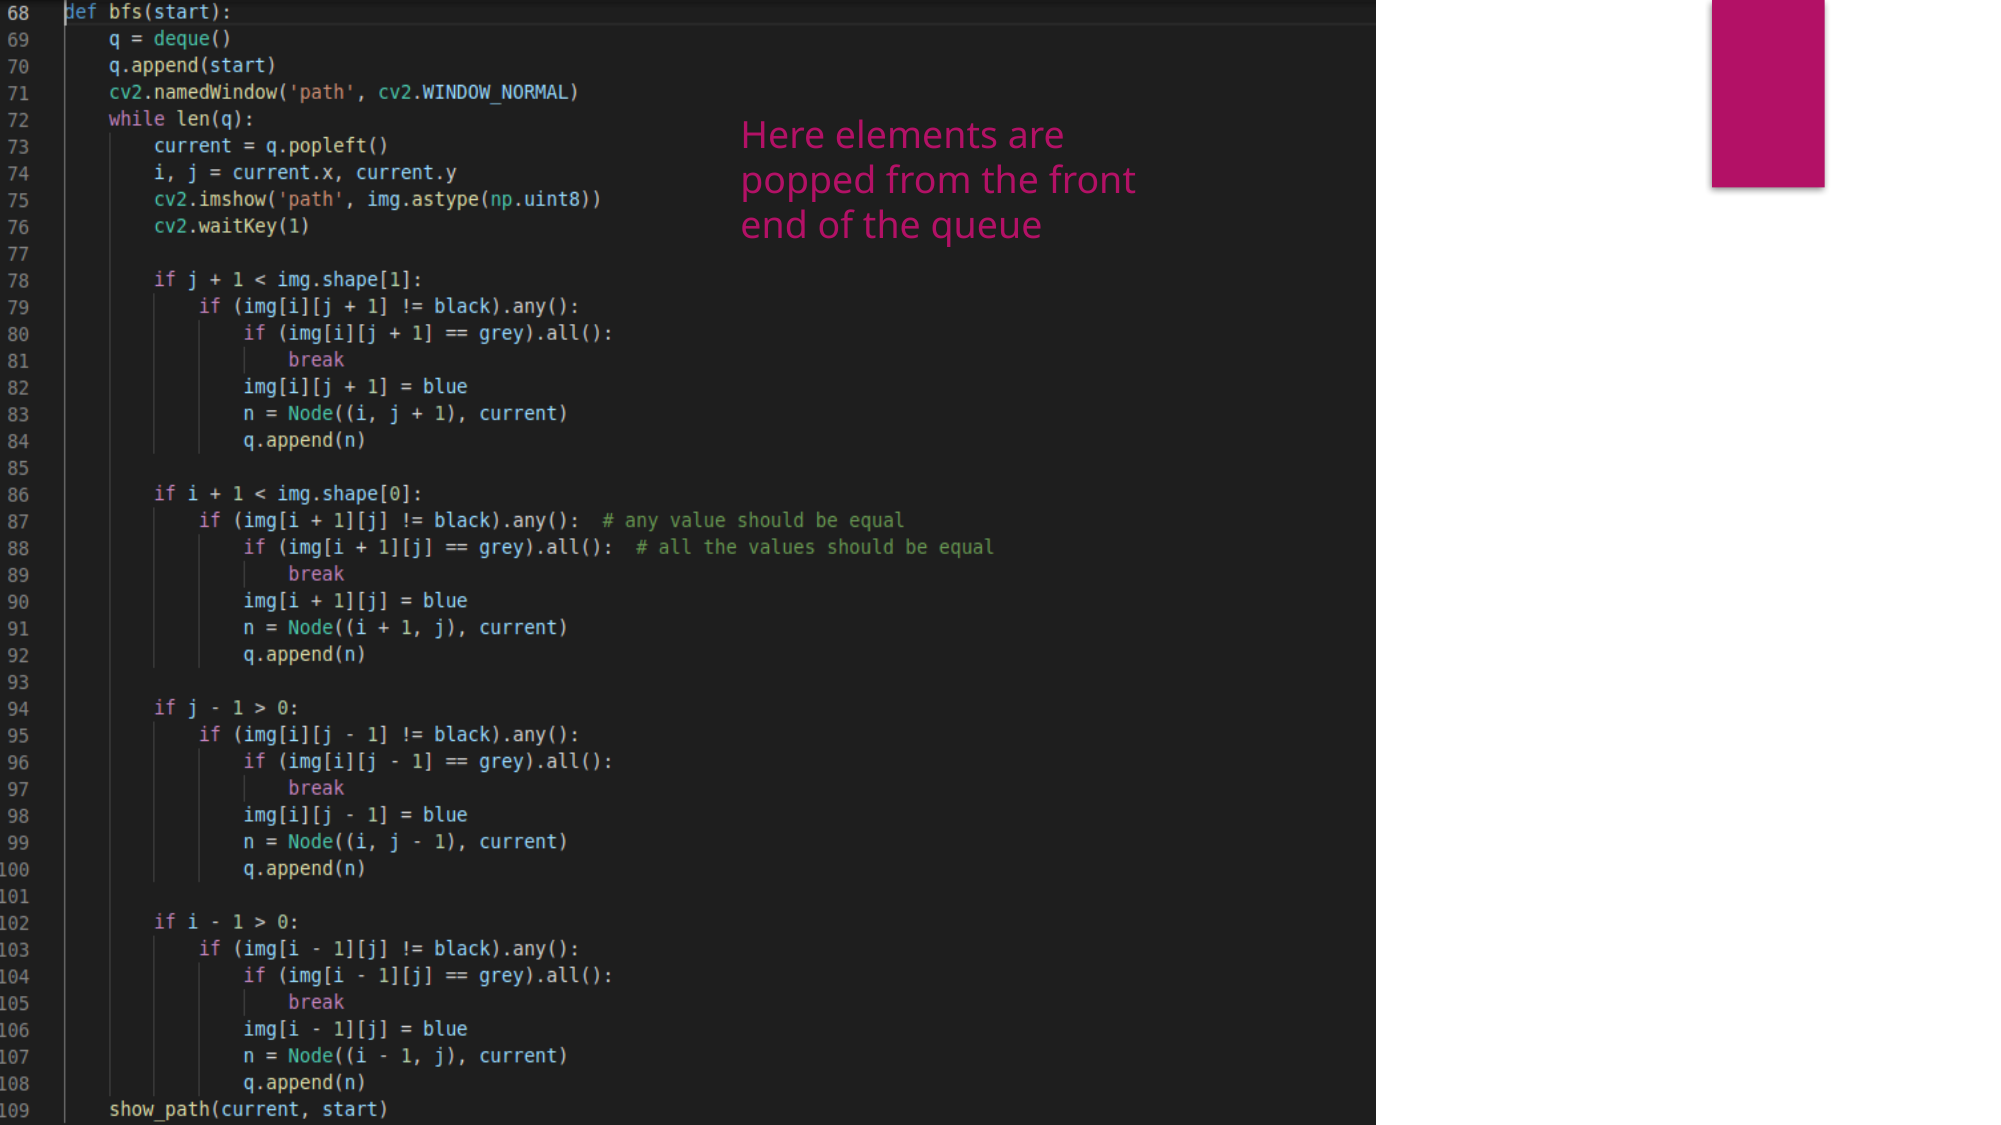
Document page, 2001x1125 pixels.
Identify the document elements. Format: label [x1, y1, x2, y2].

picture [0, 0, 1376, 1125]
